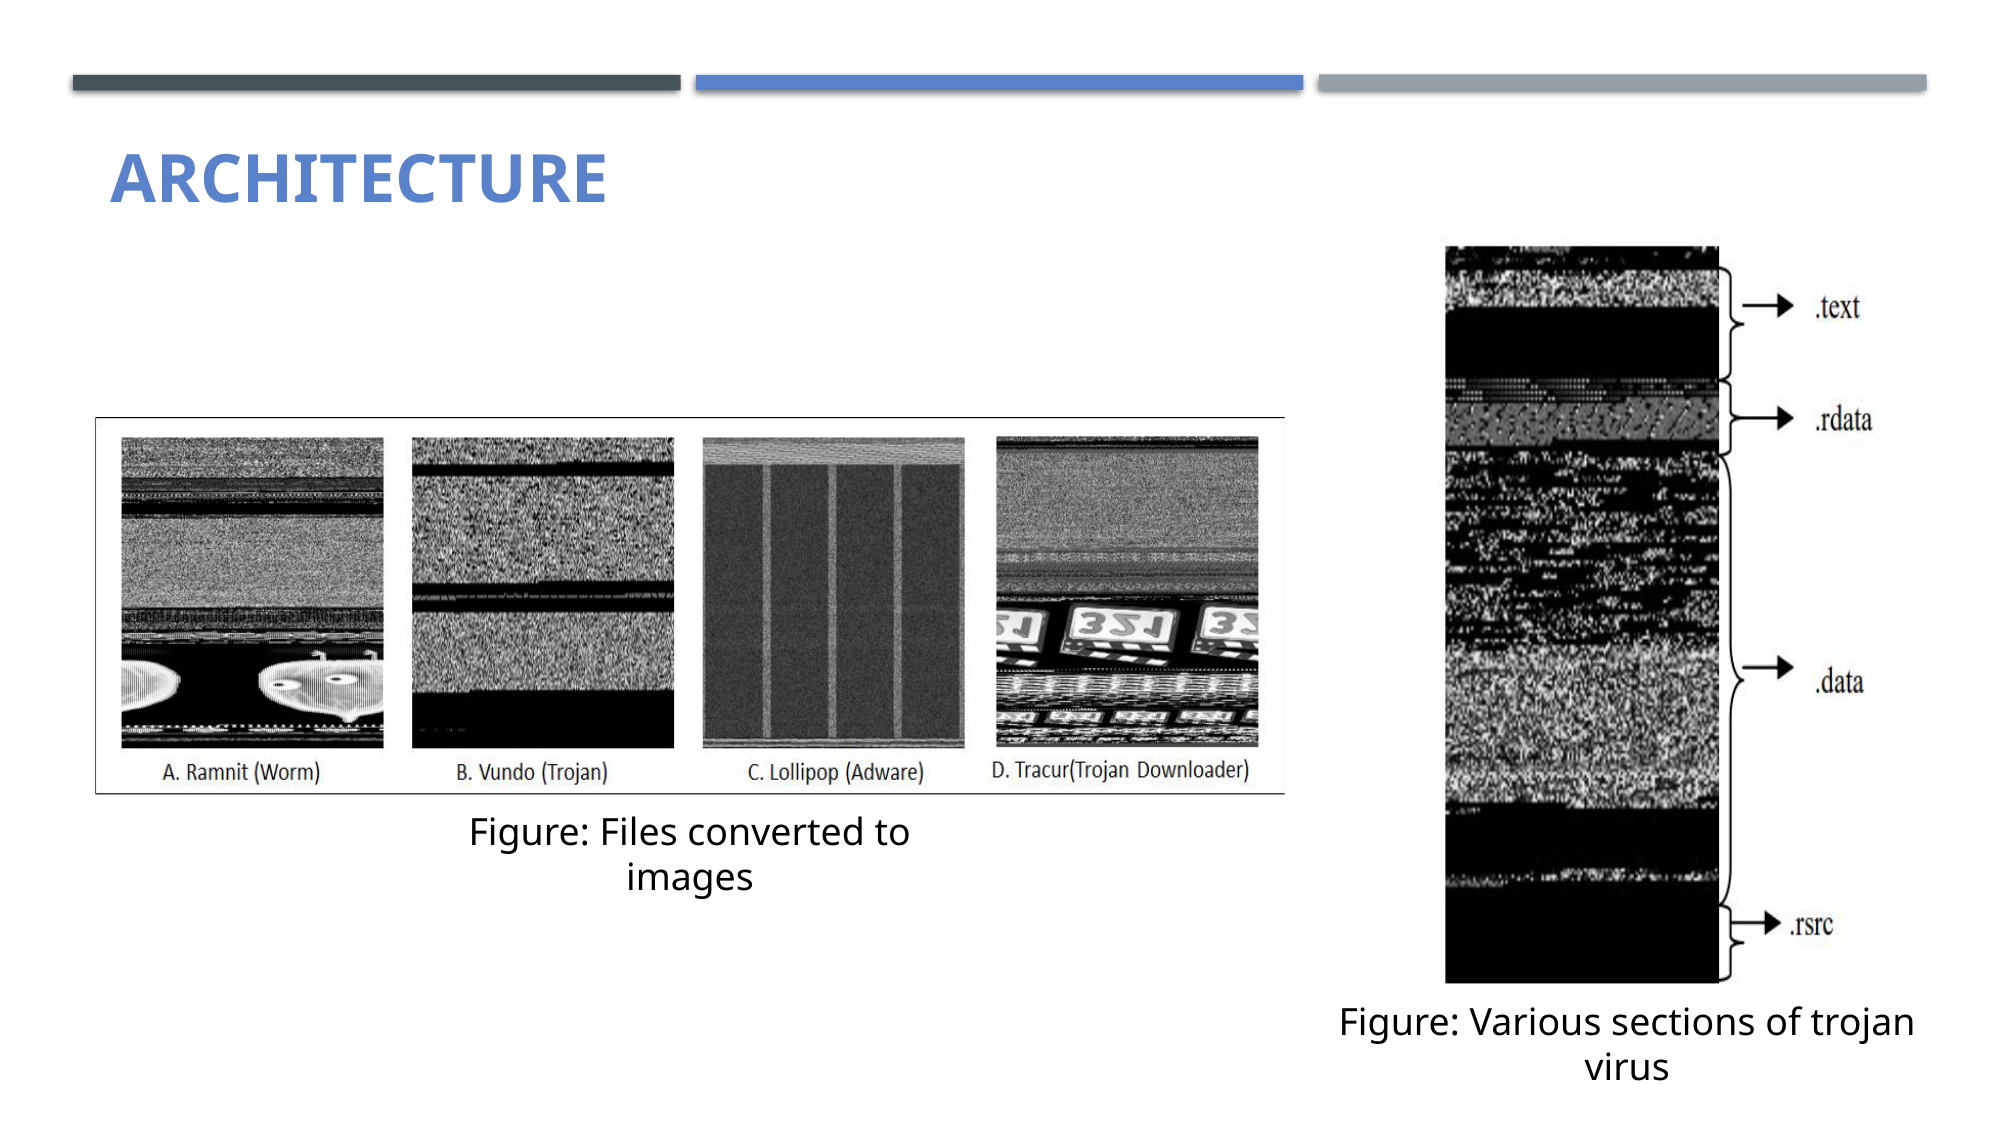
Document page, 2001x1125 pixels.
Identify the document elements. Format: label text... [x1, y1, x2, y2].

title Architecture [95, 115, 1905, 224]
picture [1422, 222, 1880, 992]
picture [94, 416, 1285, 802]
text_box Figure: Files converted to images [421, 811, 959, 906]
text_box Figure: Various sections of trojan virus [1320, 990, 1934, 1096]
